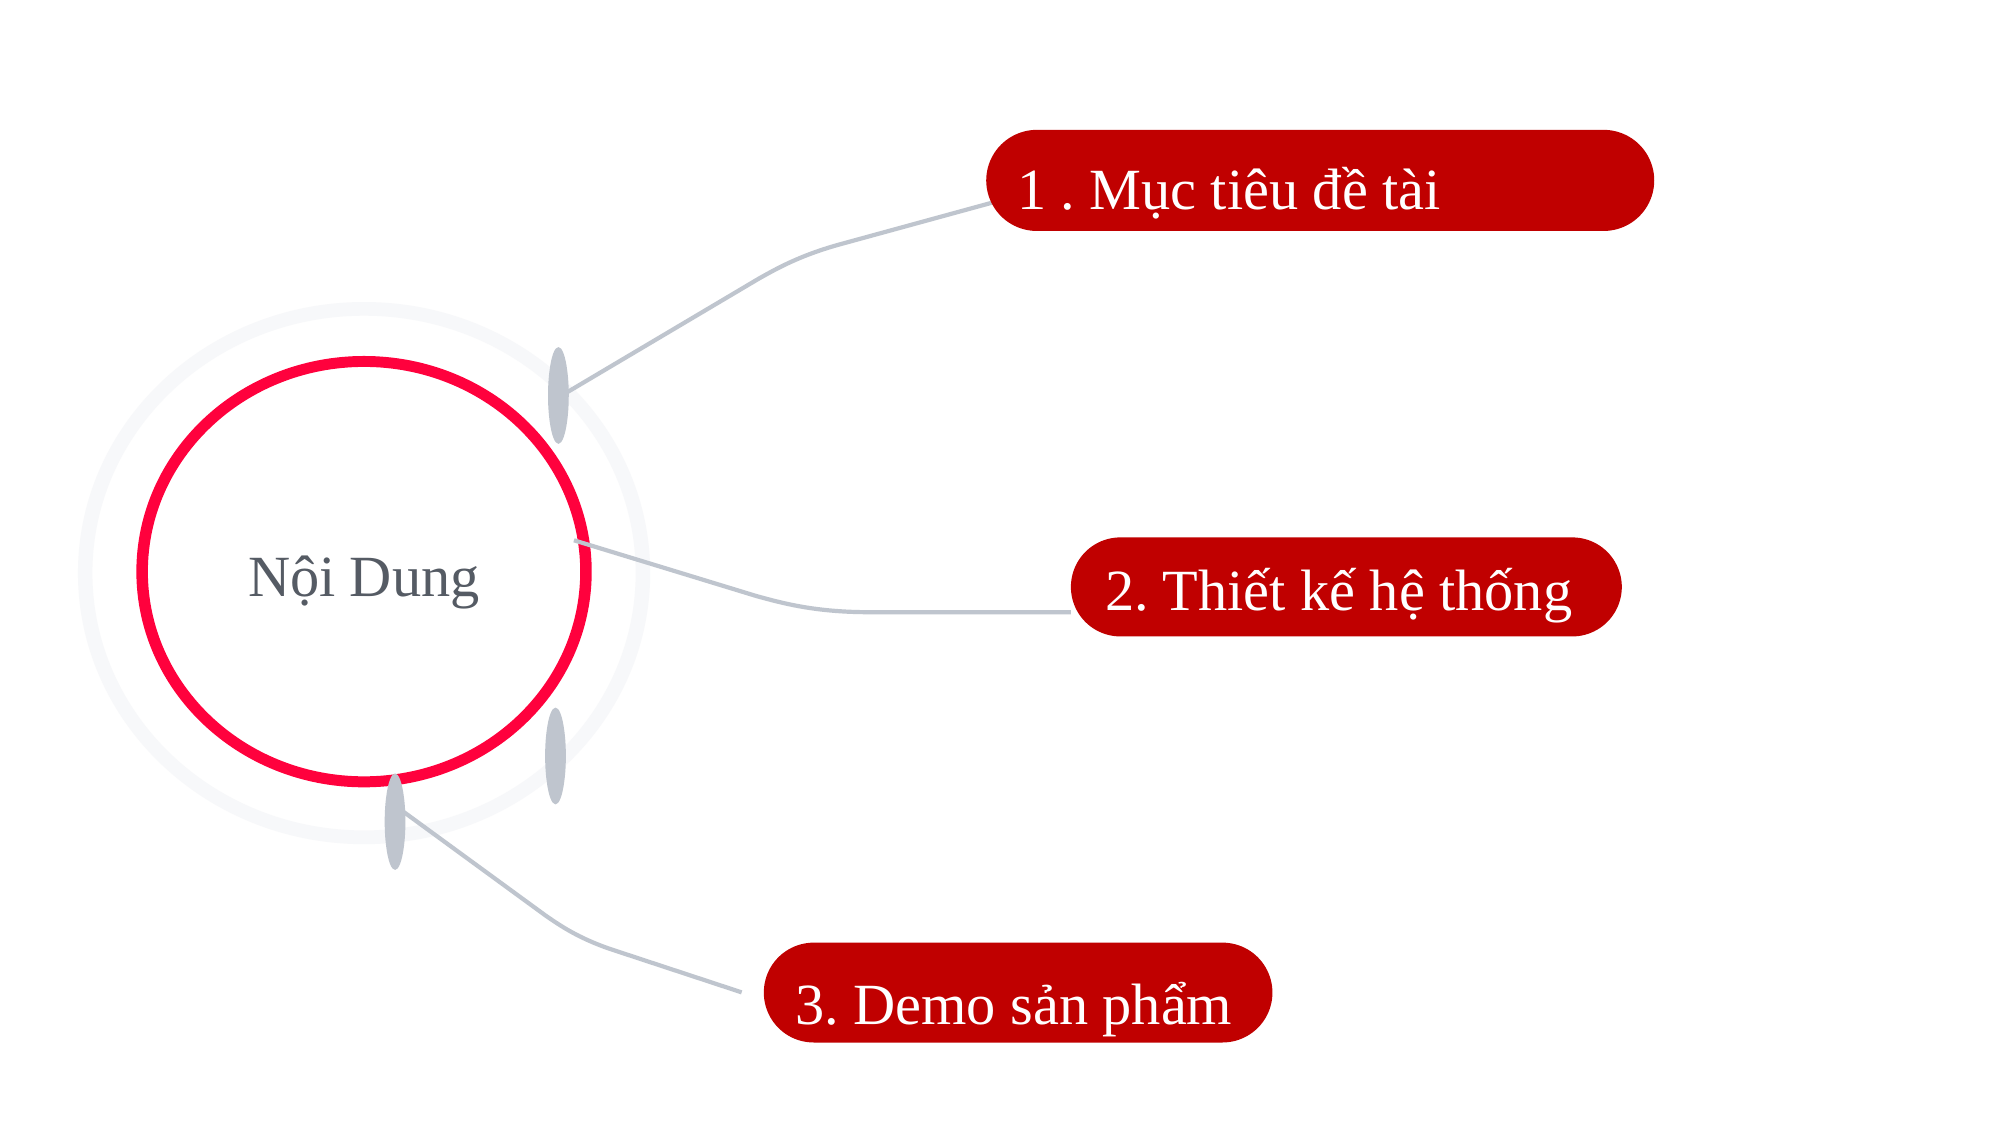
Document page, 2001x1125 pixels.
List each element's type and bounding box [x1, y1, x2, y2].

text_box [77, 129, 1783, 1045]
